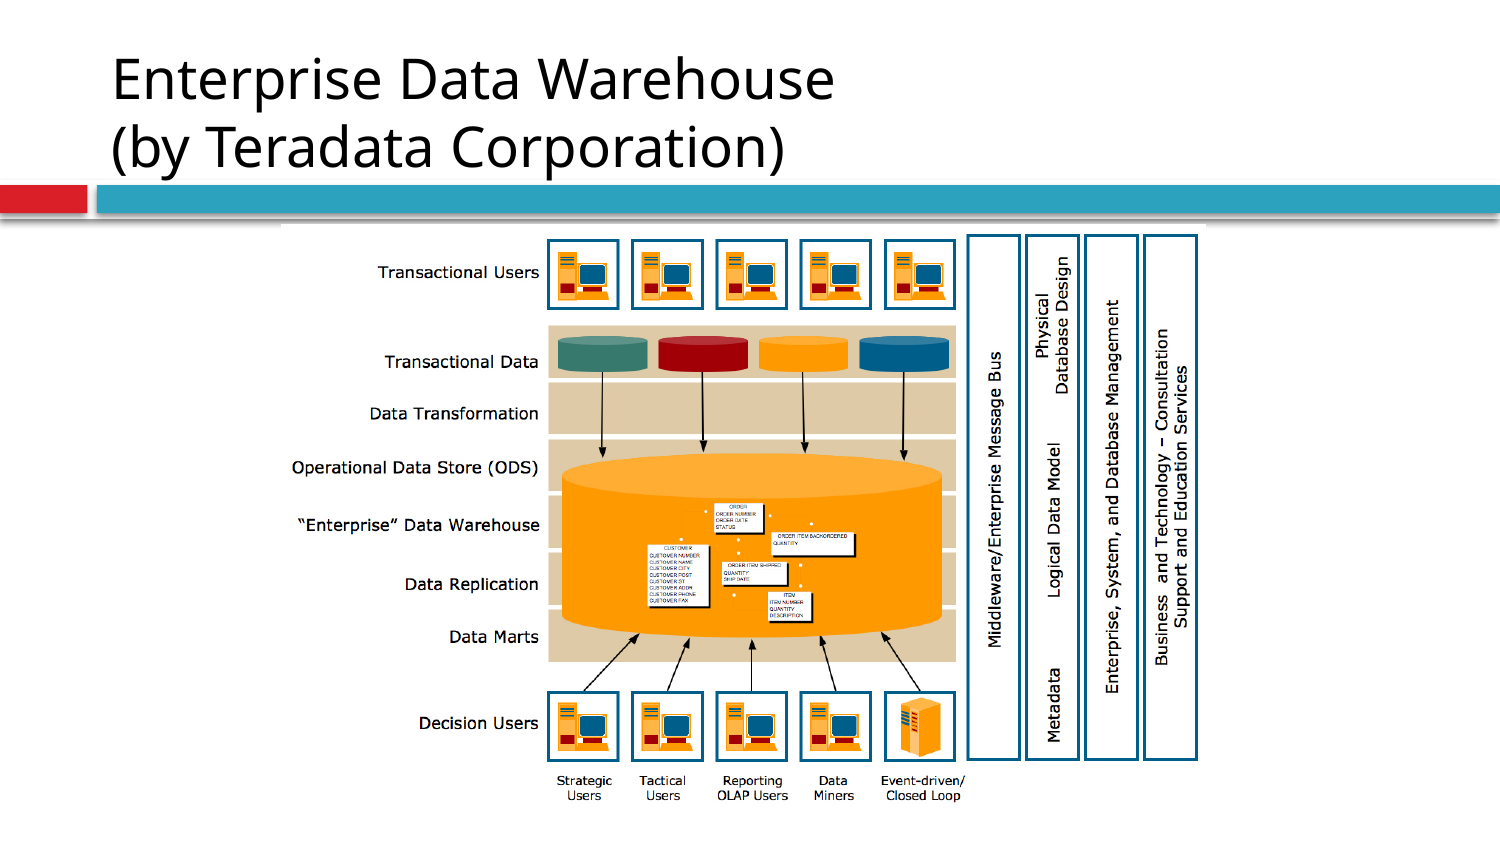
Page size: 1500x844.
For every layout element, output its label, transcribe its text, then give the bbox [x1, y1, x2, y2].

title Enterprise Data Warehouse (by Teradata Corporation) [99, 18, 1438, 185]
picture [280, 224, 1206, 816]
